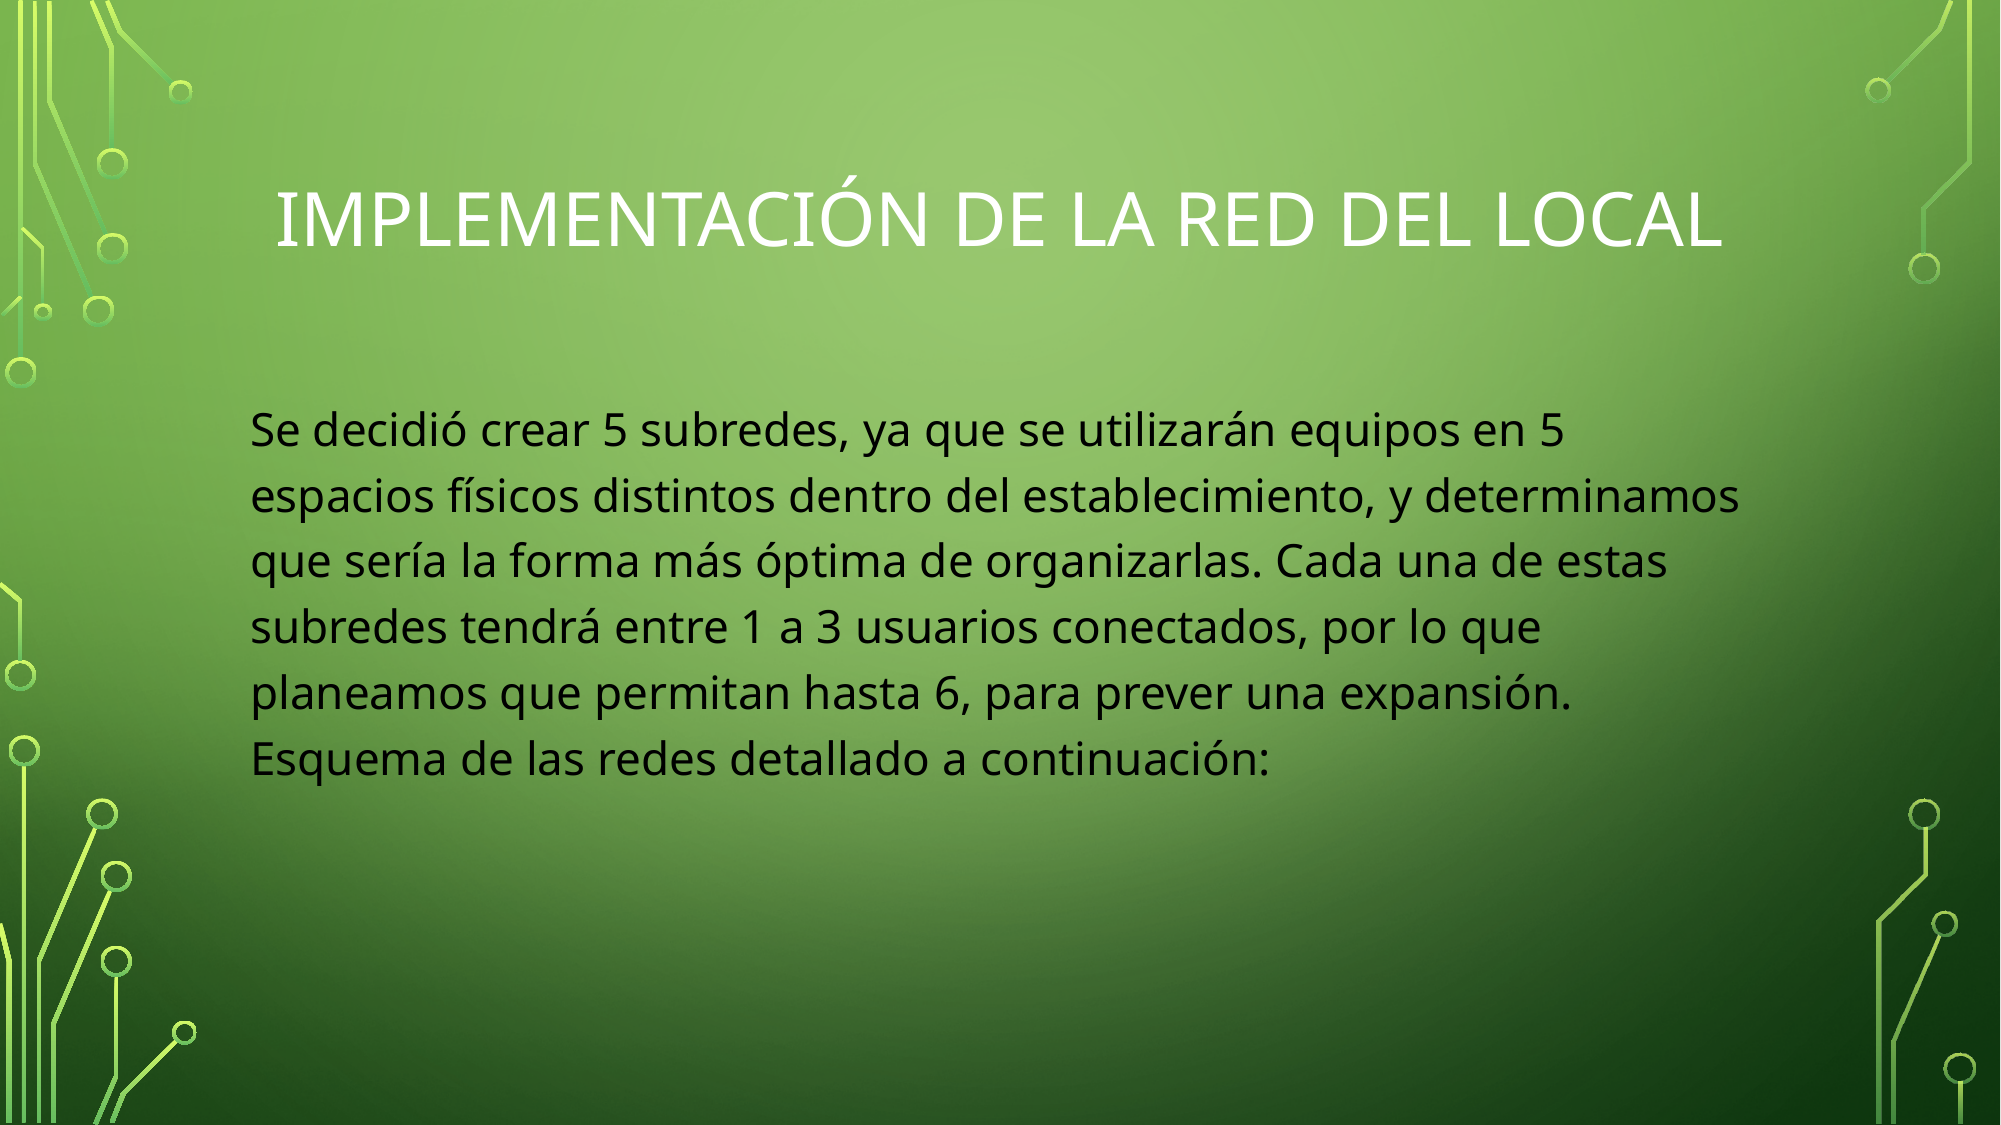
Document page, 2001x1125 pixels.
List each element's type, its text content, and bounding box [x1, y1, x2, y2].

list Se decidió crear 5 subredes, ya que se utilizarán equipos en 5 espacios físicos distintos dentro del establecimiento, y determinamos que sería la forma más óptima de organizarlas. Cada una de estas subredes tendrá entre 1 a 3 usuarios conectados, por lo que planeamos que permitan hasta 6, para prever una expansión. Esquema de las redes detallado a continuación: [235, 381, 1765, 963]
title Implementación de la red del local [187, 101, 1813, 344]
